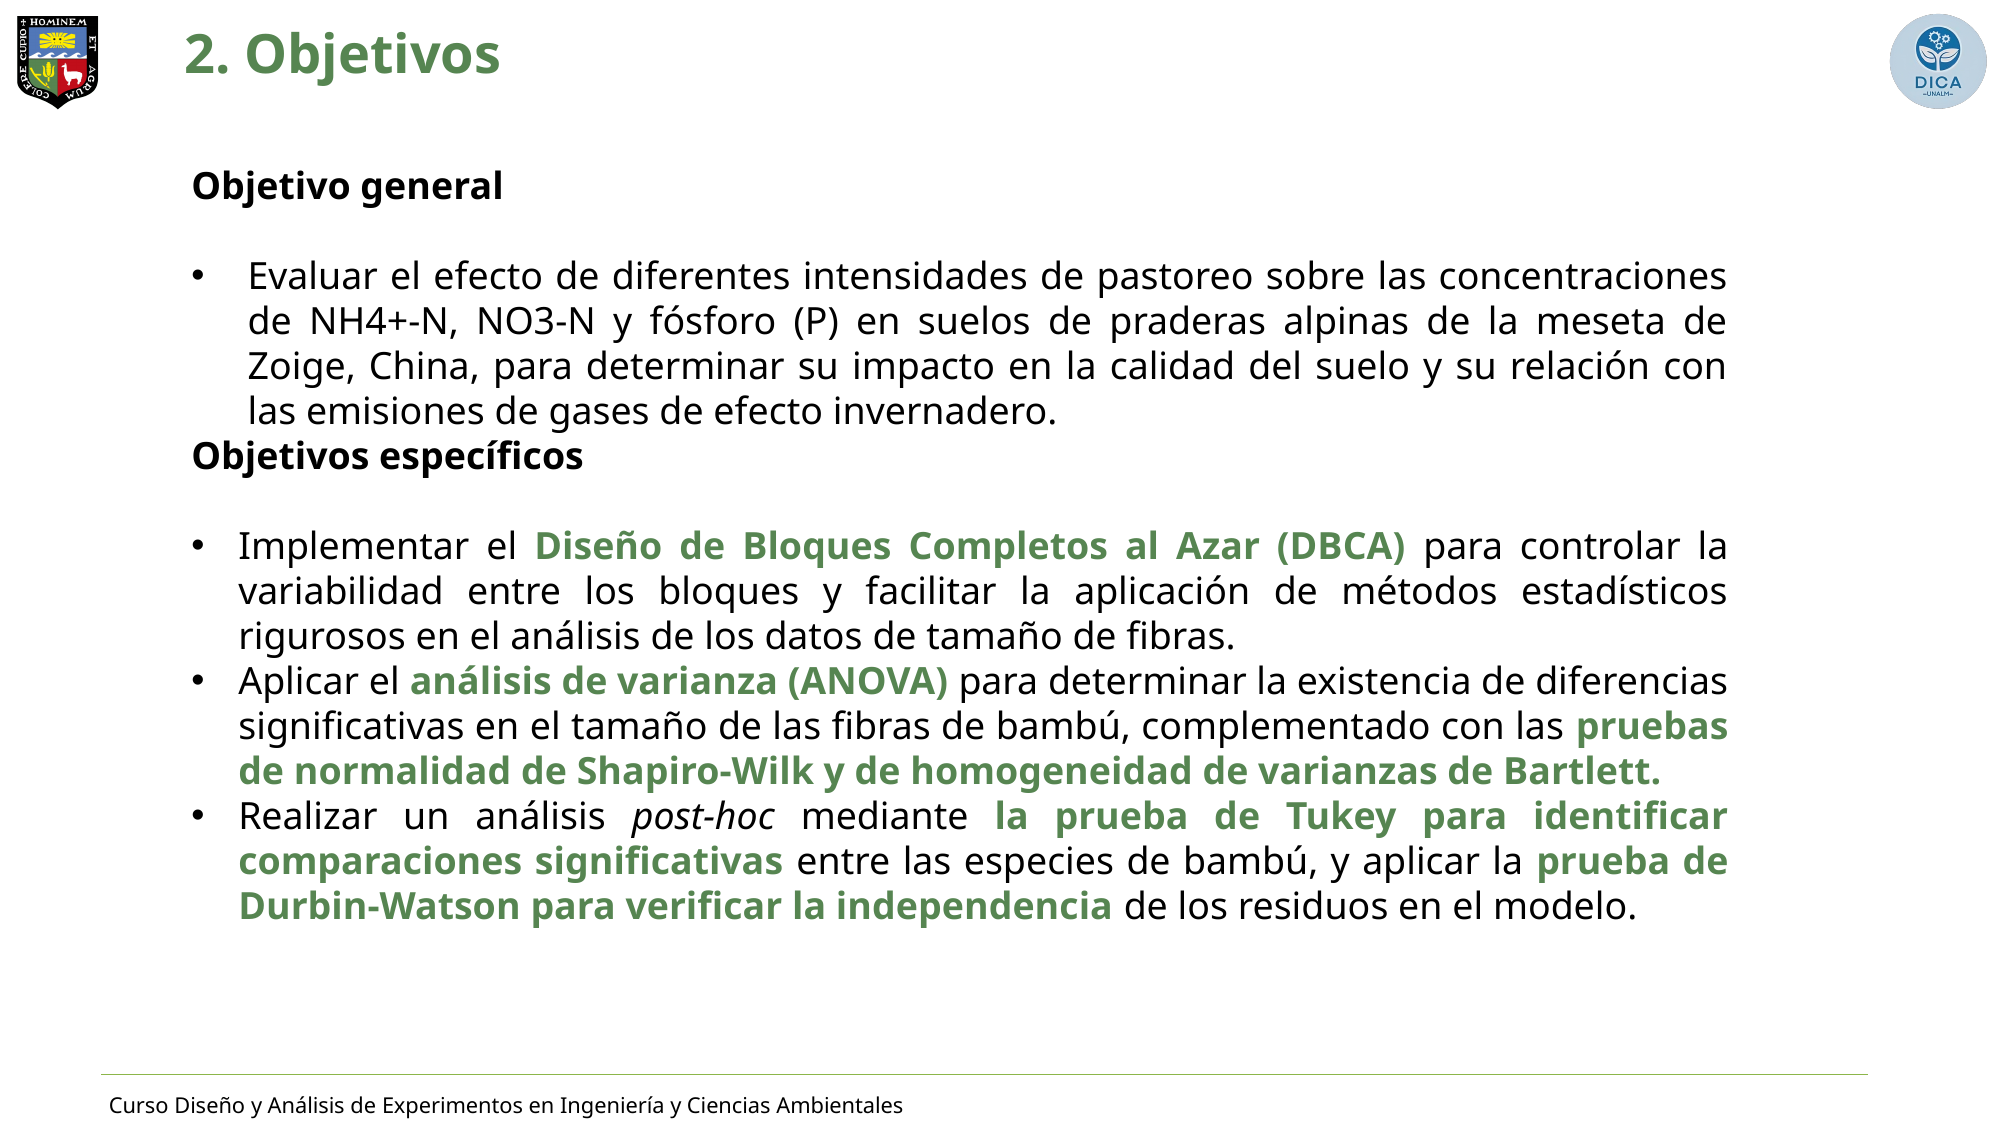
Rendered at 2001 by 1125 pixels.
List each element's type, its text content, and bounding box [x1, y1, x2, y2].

text_box Curso Diseño y Análisis de Experimentos en Ingeniería y Ciencias Ambientales [101, 1086, 1840, 1122]
picture [1889, 11, 1988, 110]
picture [11, 15, 104, 114]
text_box 2. Objetivos [176, 16, 1869, 90]
text_box Objetivo general Evaluar el efecto de diferentes intensidades de pastoreo sobre las concentraciones de NH4+-N, NO3-N y fósforo (P) en suelos de praderas alpinas de la meseta de Zoige, China, para determinar su impacto en la calidad del suelo y su relación con las emisiones de gases de efecto invernadero. Objetivos específicos Implementar el Diseño de Bloques Completos al Azar (DBCA) para controlar la variabilidad entre los bloques y facilitar la aplicación de métodos estadísticos rigurosos en el análisis de los datos de tamaño de fibras. Aplicar el análisis de varianza (ANOVA) para determinar la existencia de diferencias significativas en el tamaño de las fibras de bambú, complementado con las pruebas de normalidad de Shapiro-Wilk y de homogeneidad de varianzas de Bartlett. Realizar un análisis post-hoc mediante la prueba de Tukey para identificar comparaciones significativas entre las especies de bambú, y aplicar la prueba de Durbin-Watson para verificar la independencia de los residuos en el modelo. [176, 154, 1744, 980]
